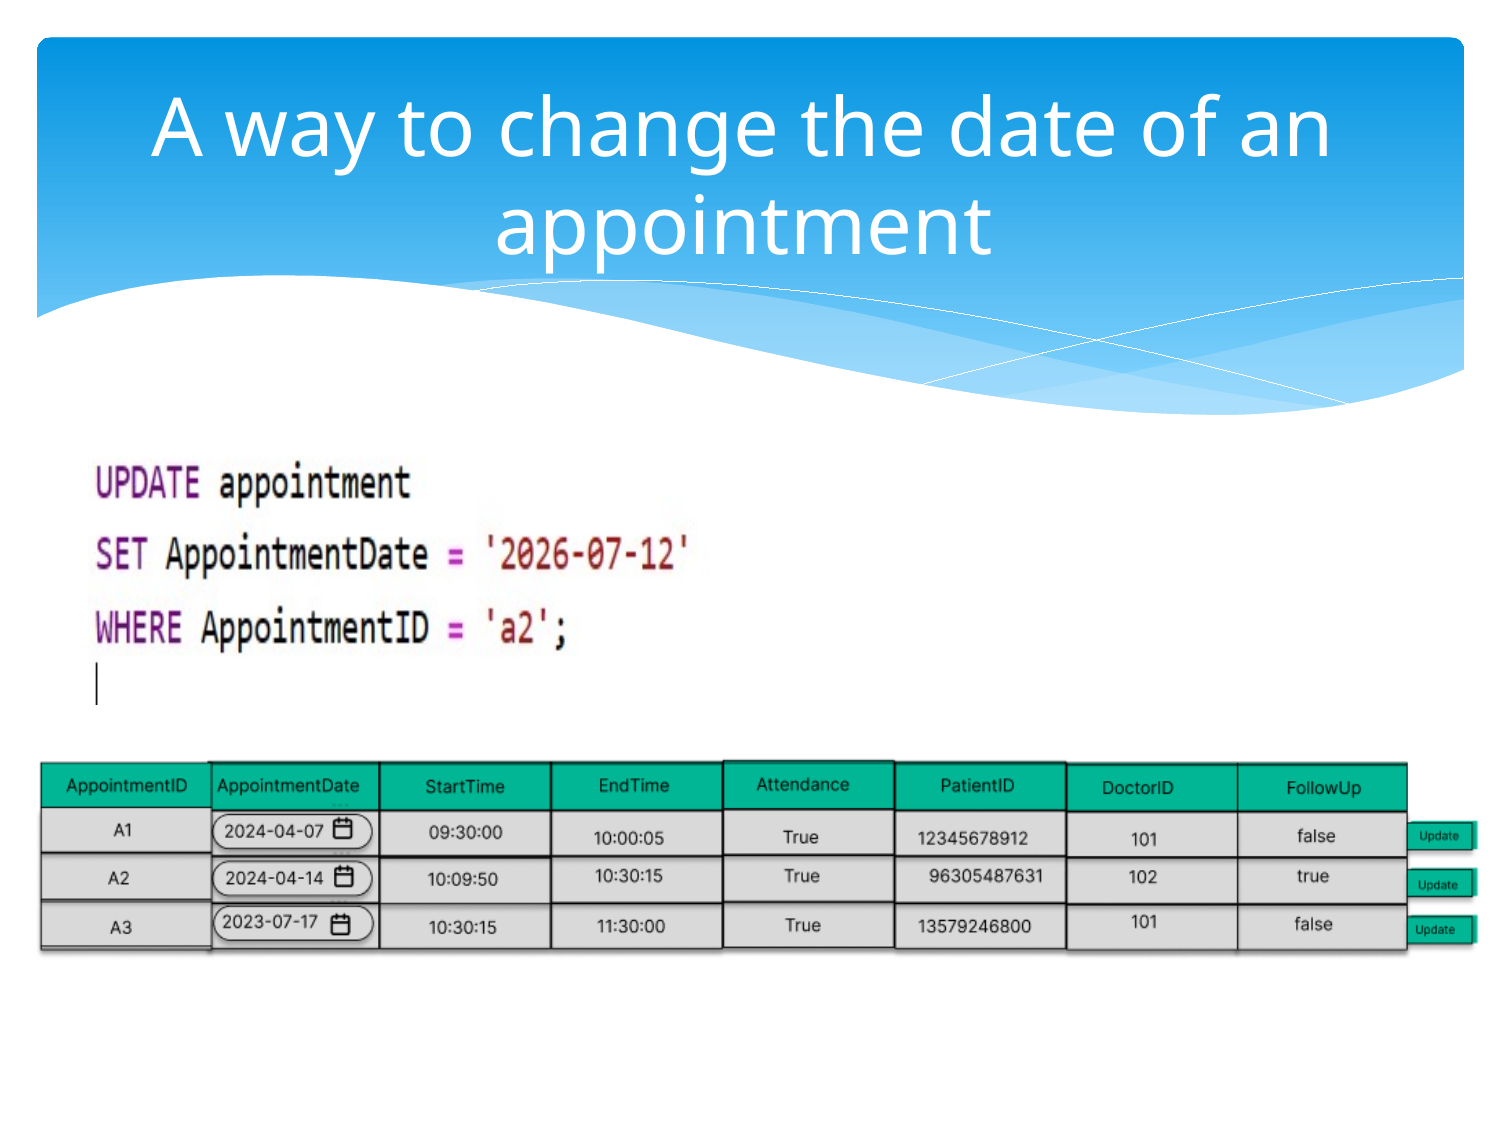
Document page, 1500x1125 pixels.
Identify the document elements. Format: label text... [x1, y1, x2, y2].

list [88, 420, 727, 705]
title A way to change the date of an appointment [76, 66, 1412, 279]
picture [27, 715, 1499, 1009]
